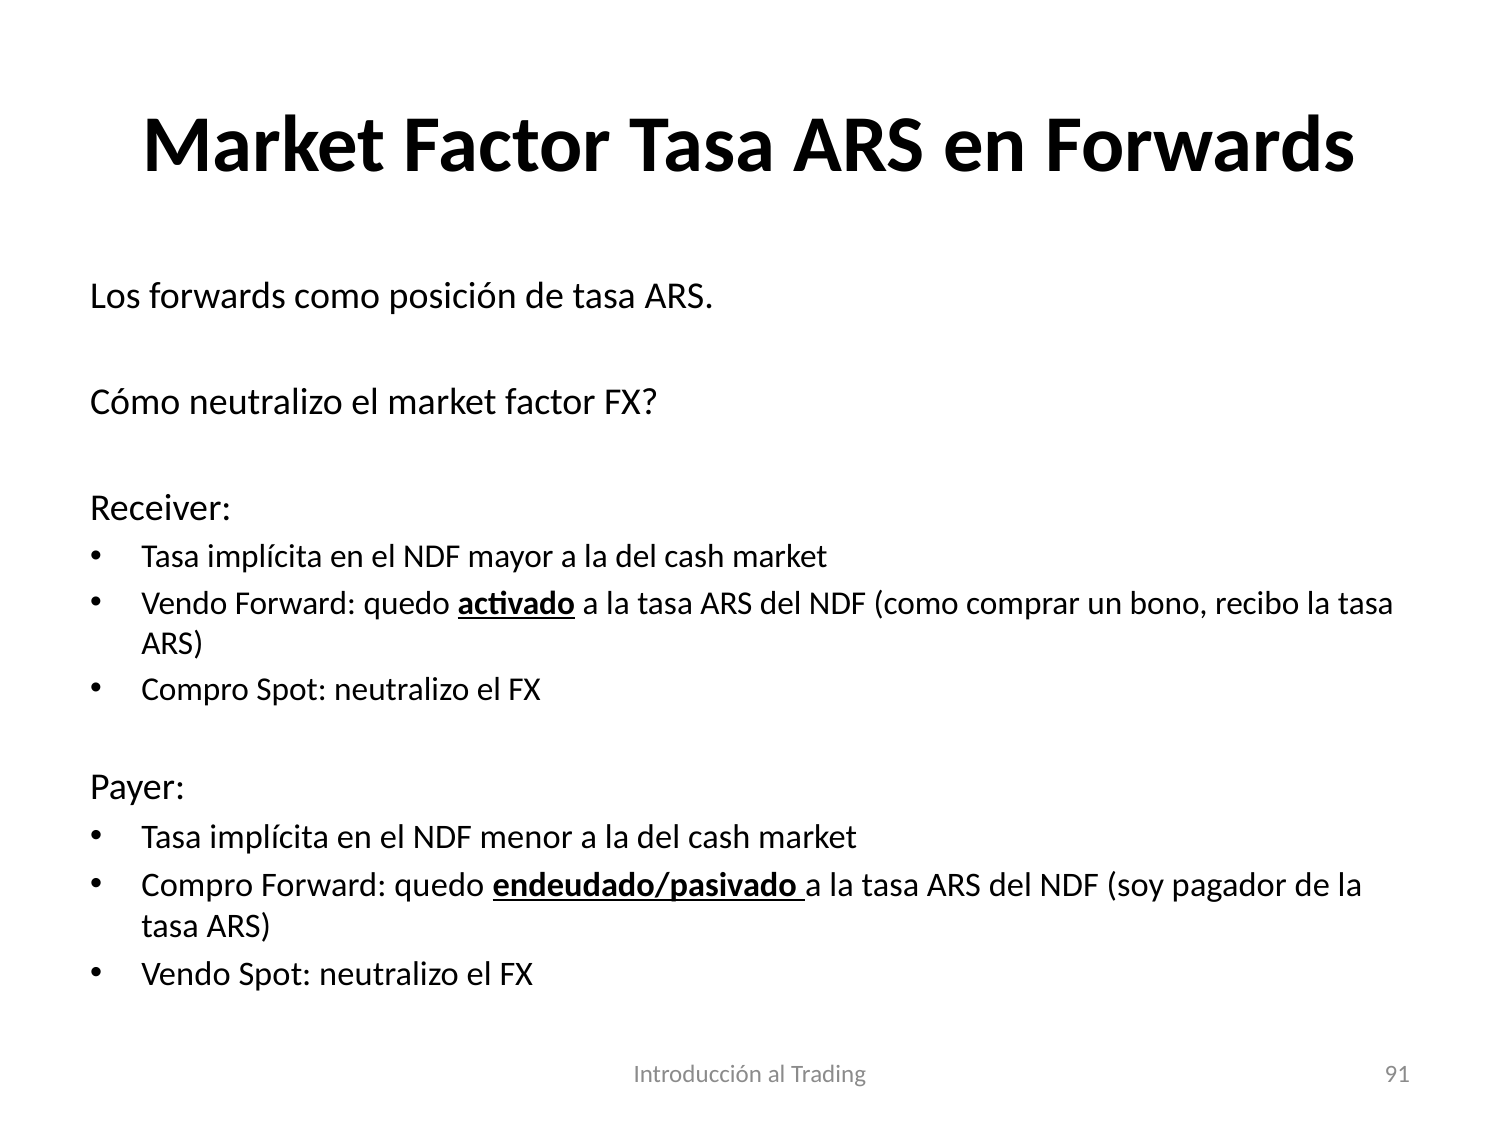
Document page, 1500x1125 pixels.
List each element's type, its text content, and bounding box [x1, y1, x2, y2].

footer Introducción al Trading [512, 1042, 988, 1103]
title Market Factor Tasa ARS en Forwards [75, 45, 1425, 233]
slide_number 91 [1074, 1042, 1425, 1103]
list Los forwards como posición de tasa ARS. Cómo neutralizo el market factor FX? Receiver: Tasa implícita en el NDF mayor a la del cash market Vendo Forward: quedo activado a la tasa ARS del NDF (como comprar un bono, recibo la tasa ARS) Compro Spot: neutralizo el FX Payer: Tasa implícita en el NDF menor a la del cash market Compro Forward: quedo endeudado/pasivado a la tasa ARS del NDF (soy pagador de la tasa ARS) Vendo Spot: neutralizo el FX [75, 262, 1441, 1005]
